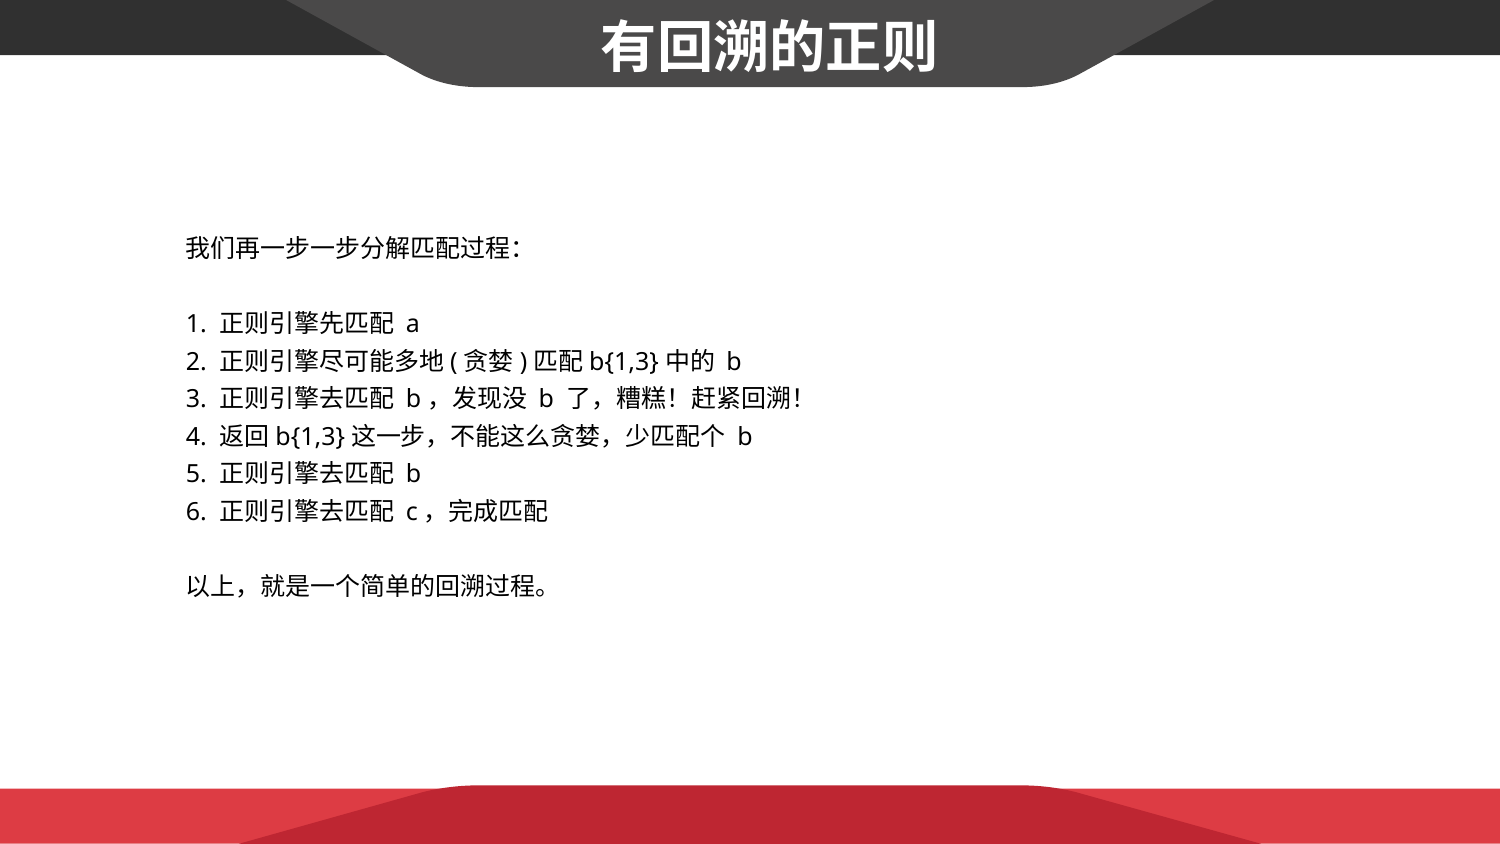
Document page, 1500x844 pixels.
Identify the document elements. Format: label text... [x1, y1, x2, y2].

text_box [0, 785, 1500, 844]
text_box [286, 0, 1215, 88]
text_box [0, 0, 286, 56]
text_box 我们再一步一步分解匹配过程： 1. 正则引擎先匹配 a 2. 正则引擎尽可能多地(贪婪)匹配b{1,3}中的 b 3. 正则引擎去匹配 b，发现没 b 了，糟糕！赶紧回溯！ 4. 返回b{1,3}这一步，不能这么贪婪，少匹配个 b 5. 正则引擎去匹配 b 6. 正则引擎去匹配 c，完成匹配 以上，就是一个简单的回溯过程。 [171, 230, 1367, 646]
text_box [1215, 0, 1500, 56]
